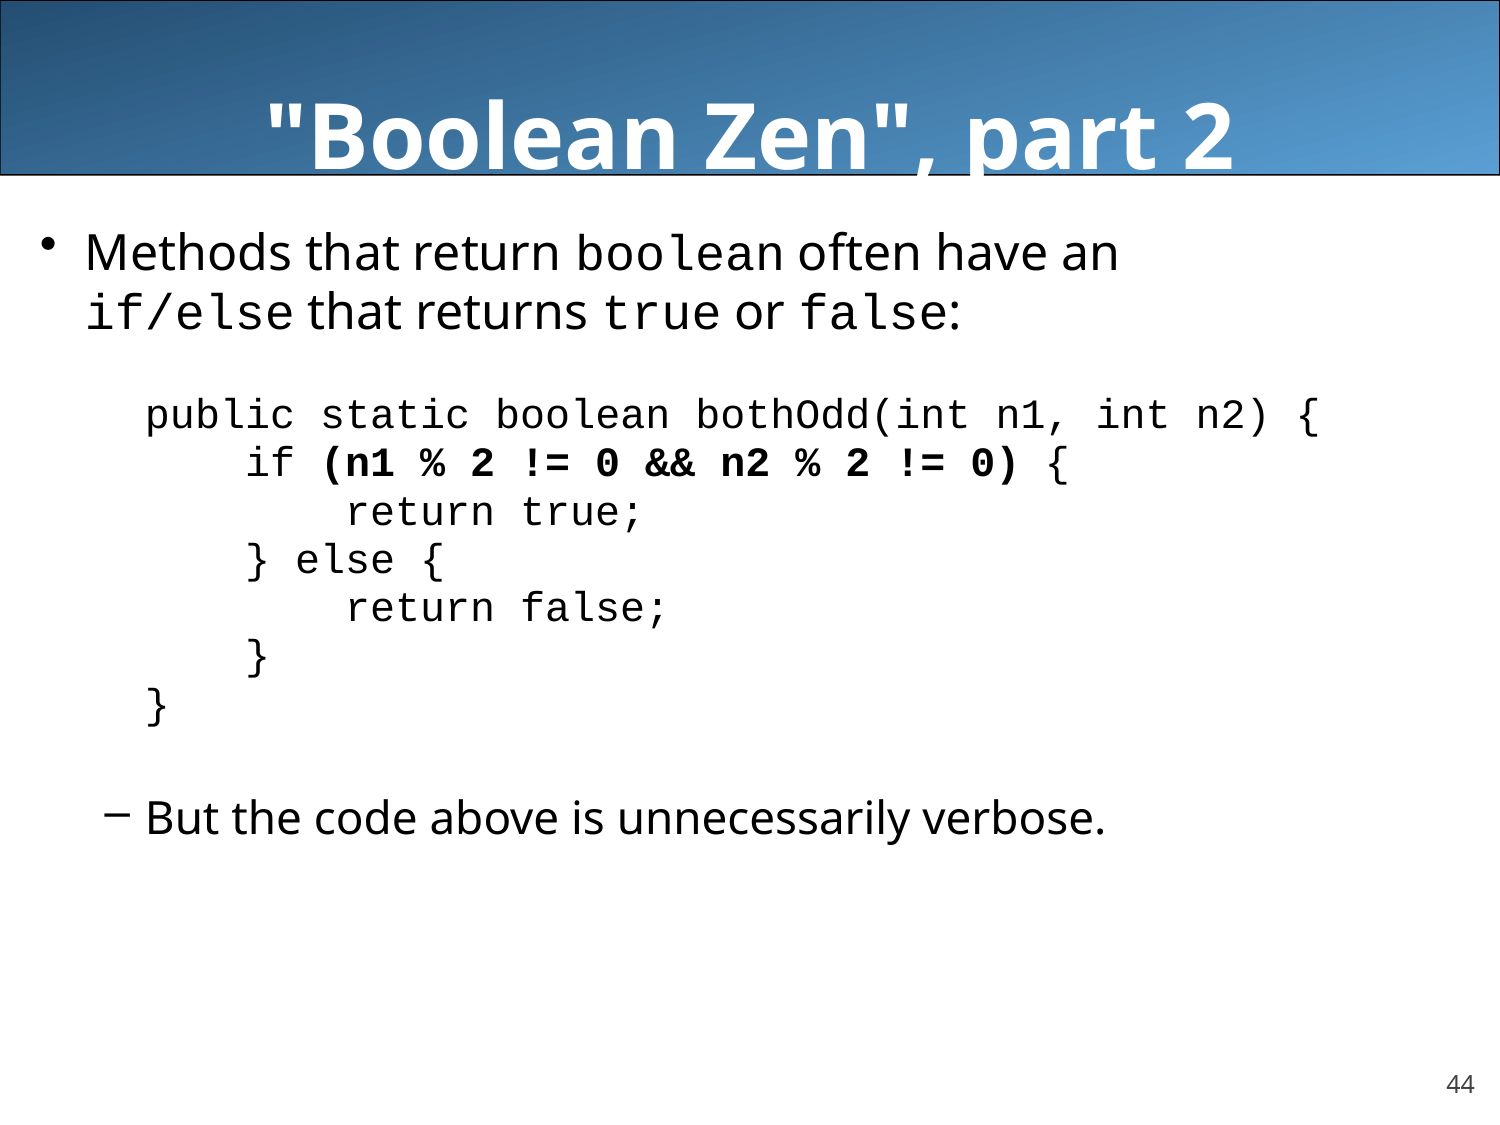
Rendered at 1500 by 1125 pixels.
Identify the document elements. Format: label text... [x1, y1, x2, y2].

list Methods that return boolean often have an if/else that returns true or false: public static boolean bothOdd(int n1, int n2) { if (n1 % 2 != 0 && n2 % 2 != 0) { return true; } else { return false; } } But the code above is unnecessarily verbose. [24, 212, 1500, 1063]
title "Boolean Zen", part 2 [75, 0, 1425, 188]
